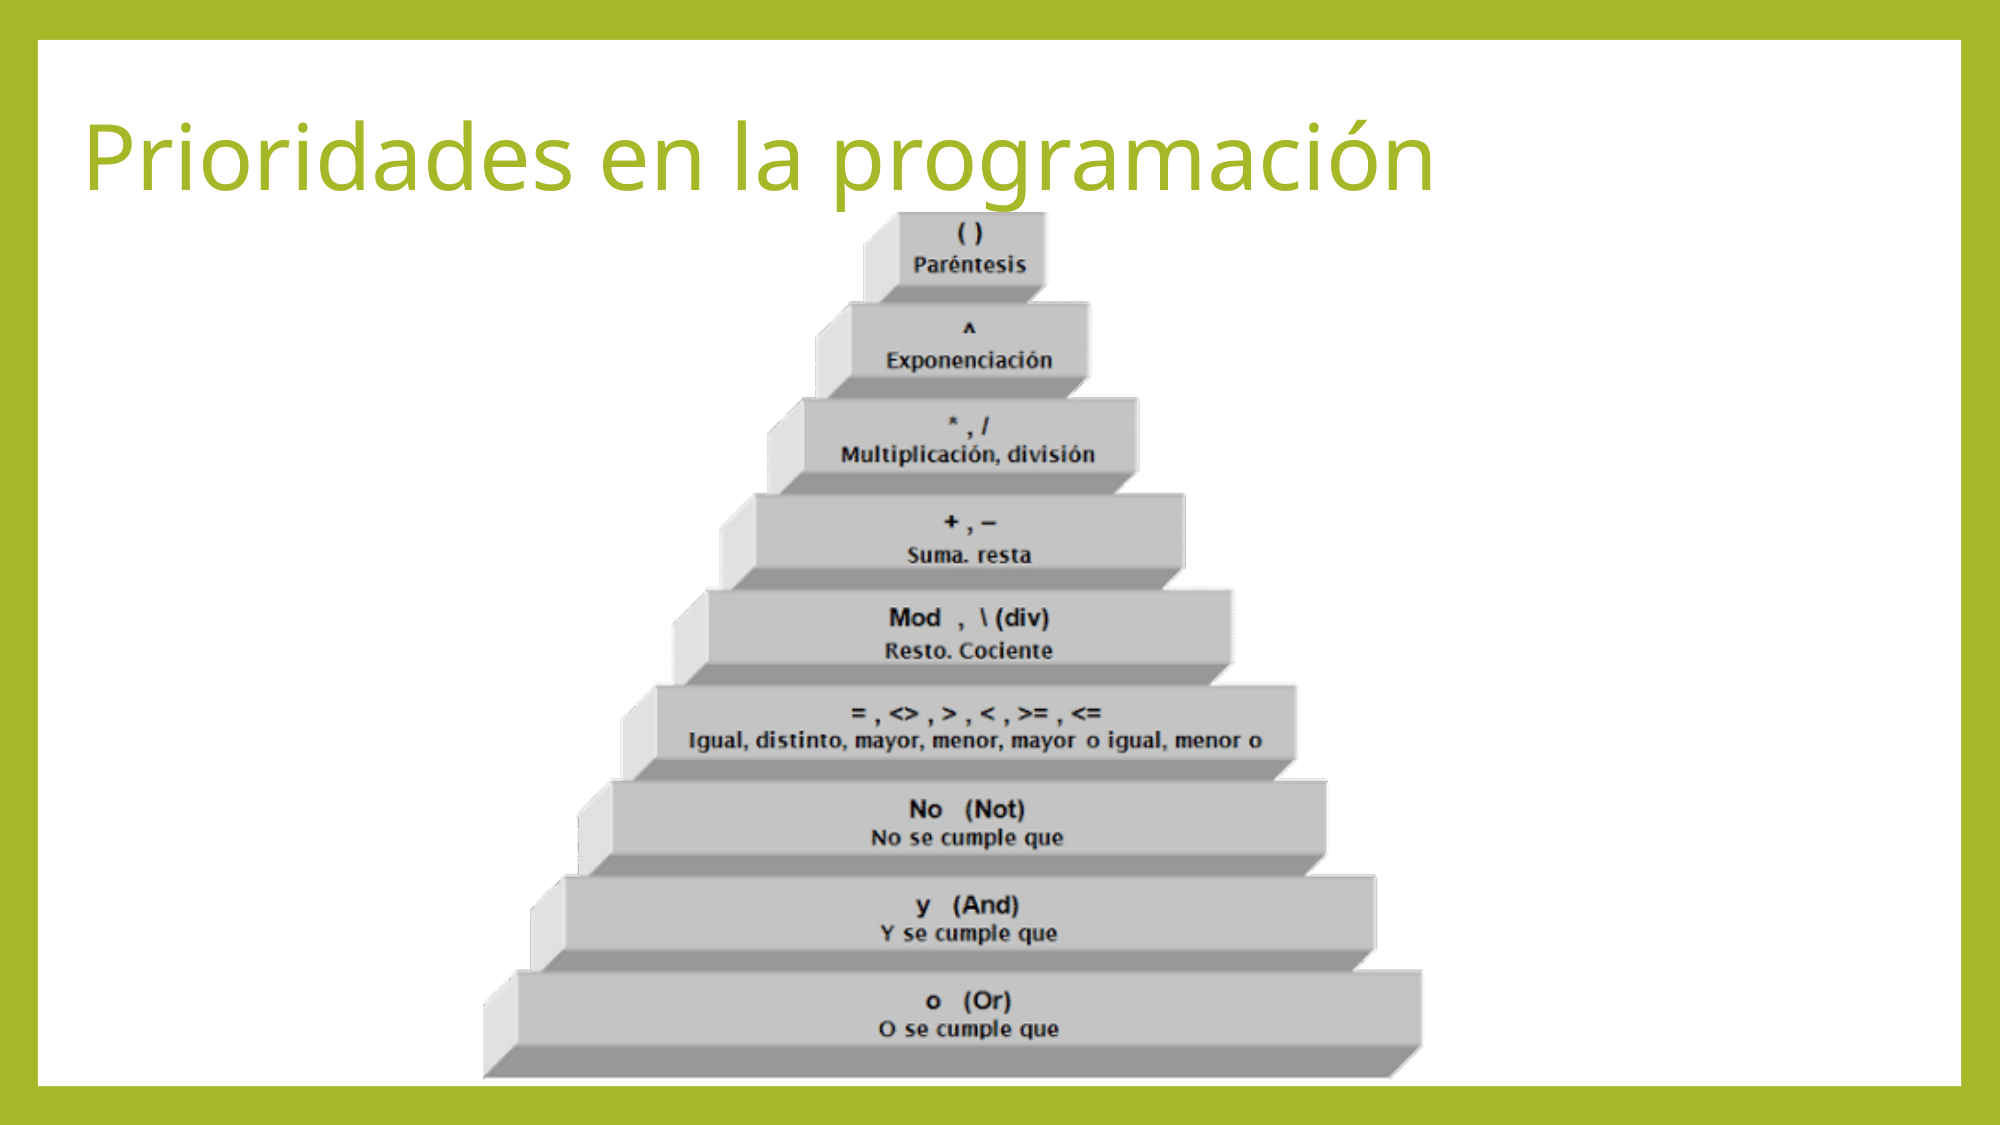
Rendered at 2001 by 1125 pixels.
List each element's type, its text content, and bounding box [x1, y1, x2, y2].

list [483, 212, 1426, 1081]
title Prioridades en la programación [65, 49, 1686, 273]
